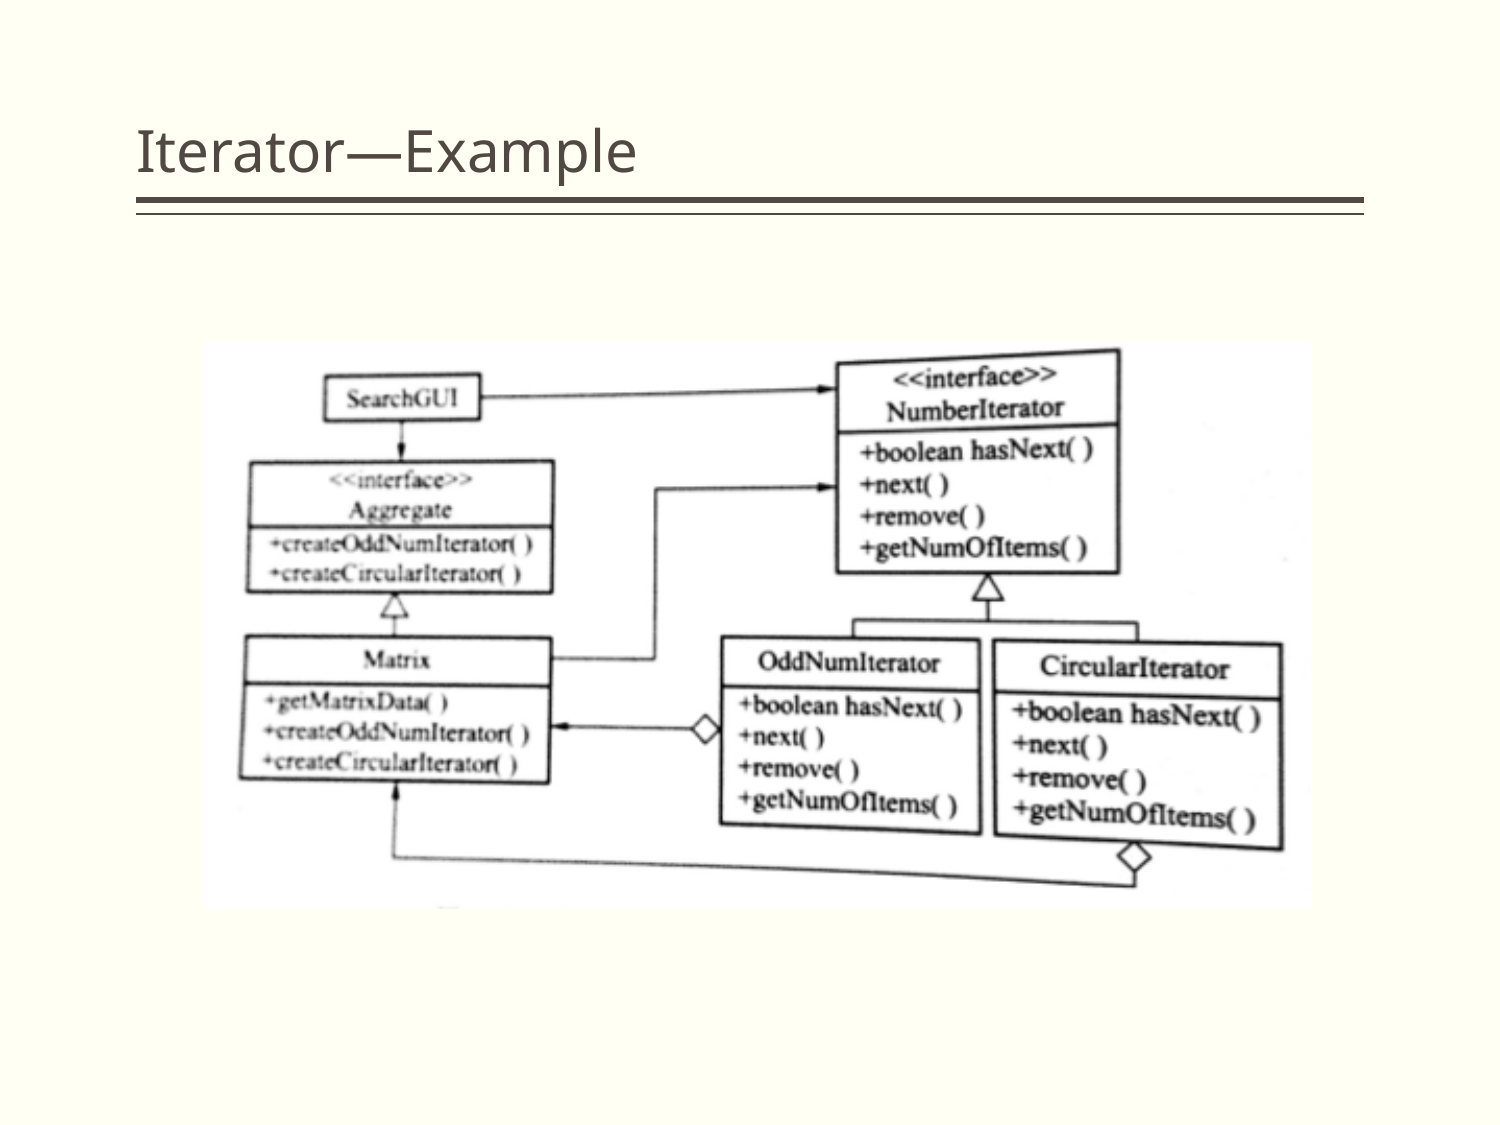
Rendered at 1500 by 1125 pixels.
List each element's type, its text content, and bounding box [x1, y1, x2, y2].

title Iterator—Example [135, 12, 1364, 193]
picture [204, 341, 1311, 909]
